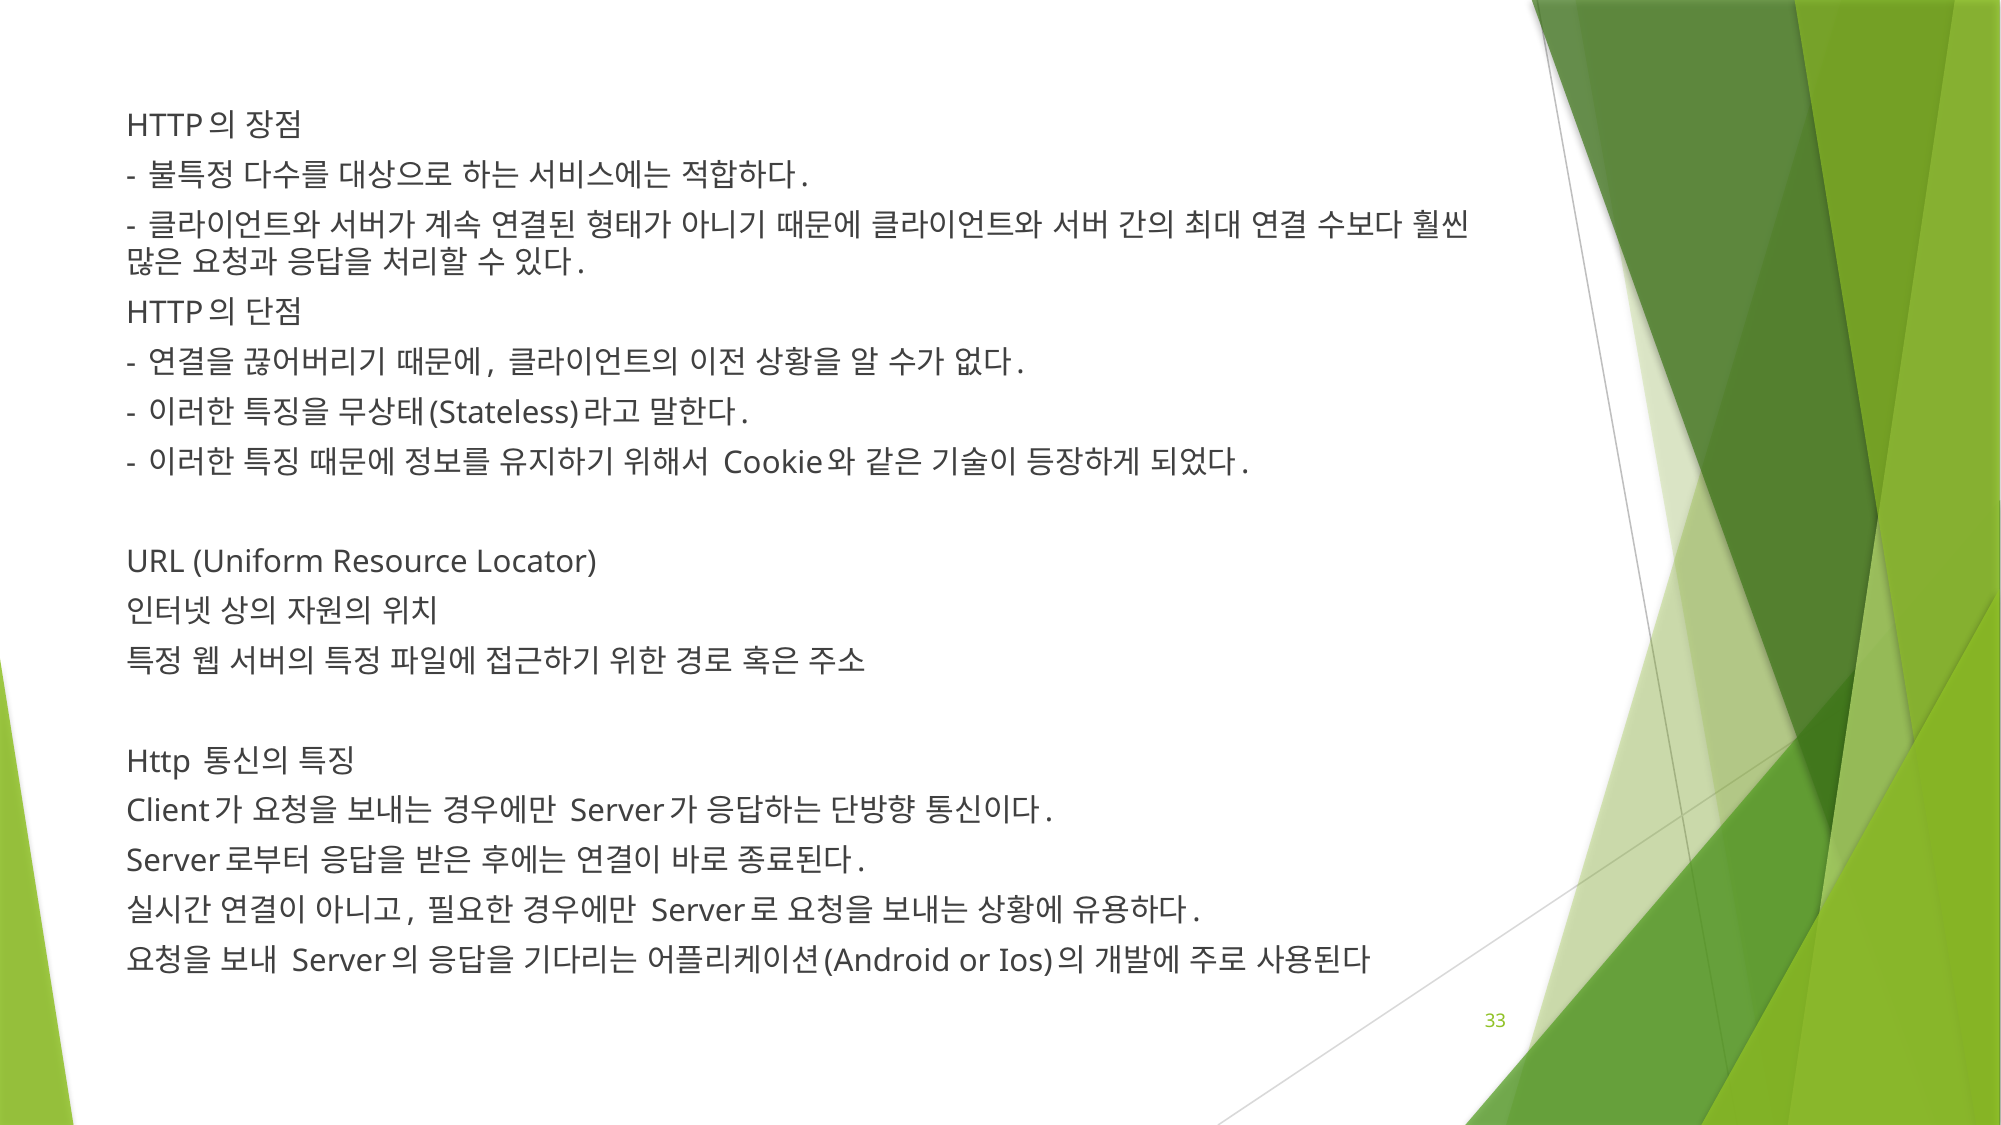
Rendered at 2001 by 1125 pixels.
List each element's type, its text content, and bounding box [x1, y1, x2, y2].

list HTTP의 장점 - 불특정 다수를 대상으로 하는 서비스에는 적합하다. - 클라이언트와 서버가 계속 연결된 형태가 아니기 때문에 클라이언트와 서버 간의 최대 연결 수보다 훨씬 많은 요청과 응답을 처리할 수 있다. HTTP의 단점 - 연결을 끊어버리기 때문에, 클라이언트의 이전 상황을 알 수가 없다. - 이러한 특징을 무상태(Stateless)라고 말한다. - 이러한 특징 때문에 정보를 유지하기 위해서 Cookie와 같은 기술이 등장하게 되었다. URL (Uniform Resource Locator) 인터넷 상의 자원의 위치 특정 웹 서버의 특정 파일에 접근하기 위한 경로 혹은 주소 Http 통신의 특징 Client가 요청을 보내는 경우에만 Server가 응답하는 단방향 통신이다. Server로부터 응답을 받은 후에는 연결이 바로 종료된다. 실시간 연결이 아니고, 필요한 경우에만 Server로 요청을 보내는 상황에 유용하다. 요청을 보내 Server의 응답을 기다리는 어플리케이션(Android or Ios)의 개발에 주로 사용된다 [111, 97, 1522, 992]
slide_number 33 [1409, 991, 1522, 1051]
